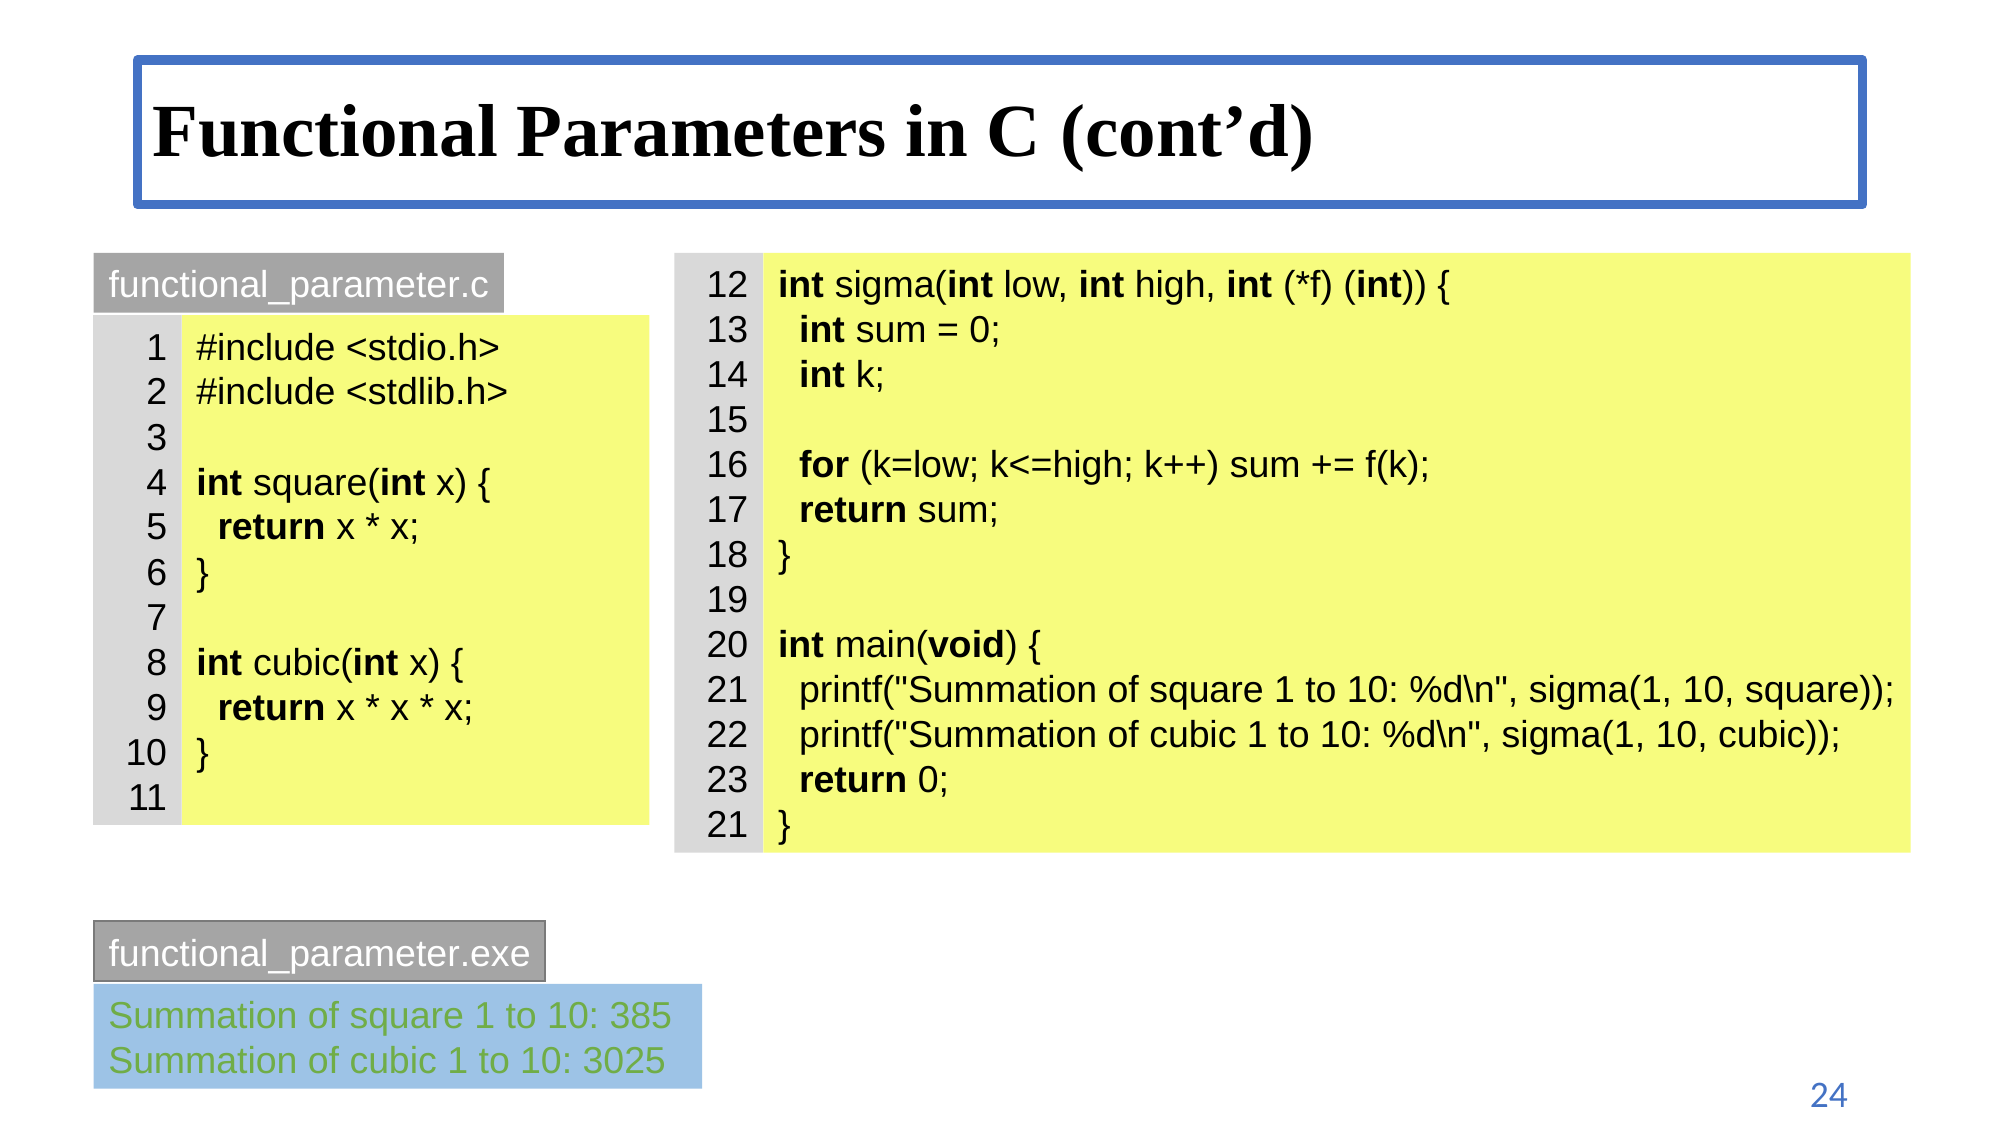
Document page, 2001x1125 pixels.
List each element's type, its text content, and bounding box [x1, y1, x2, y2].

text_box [674, 252, 1912, 859]
title Functional Parameters in C (cont’d) [133, 55, 1867, 209]
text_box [93, 921, 703, 1090]
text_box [93, 252, 650, 830]
